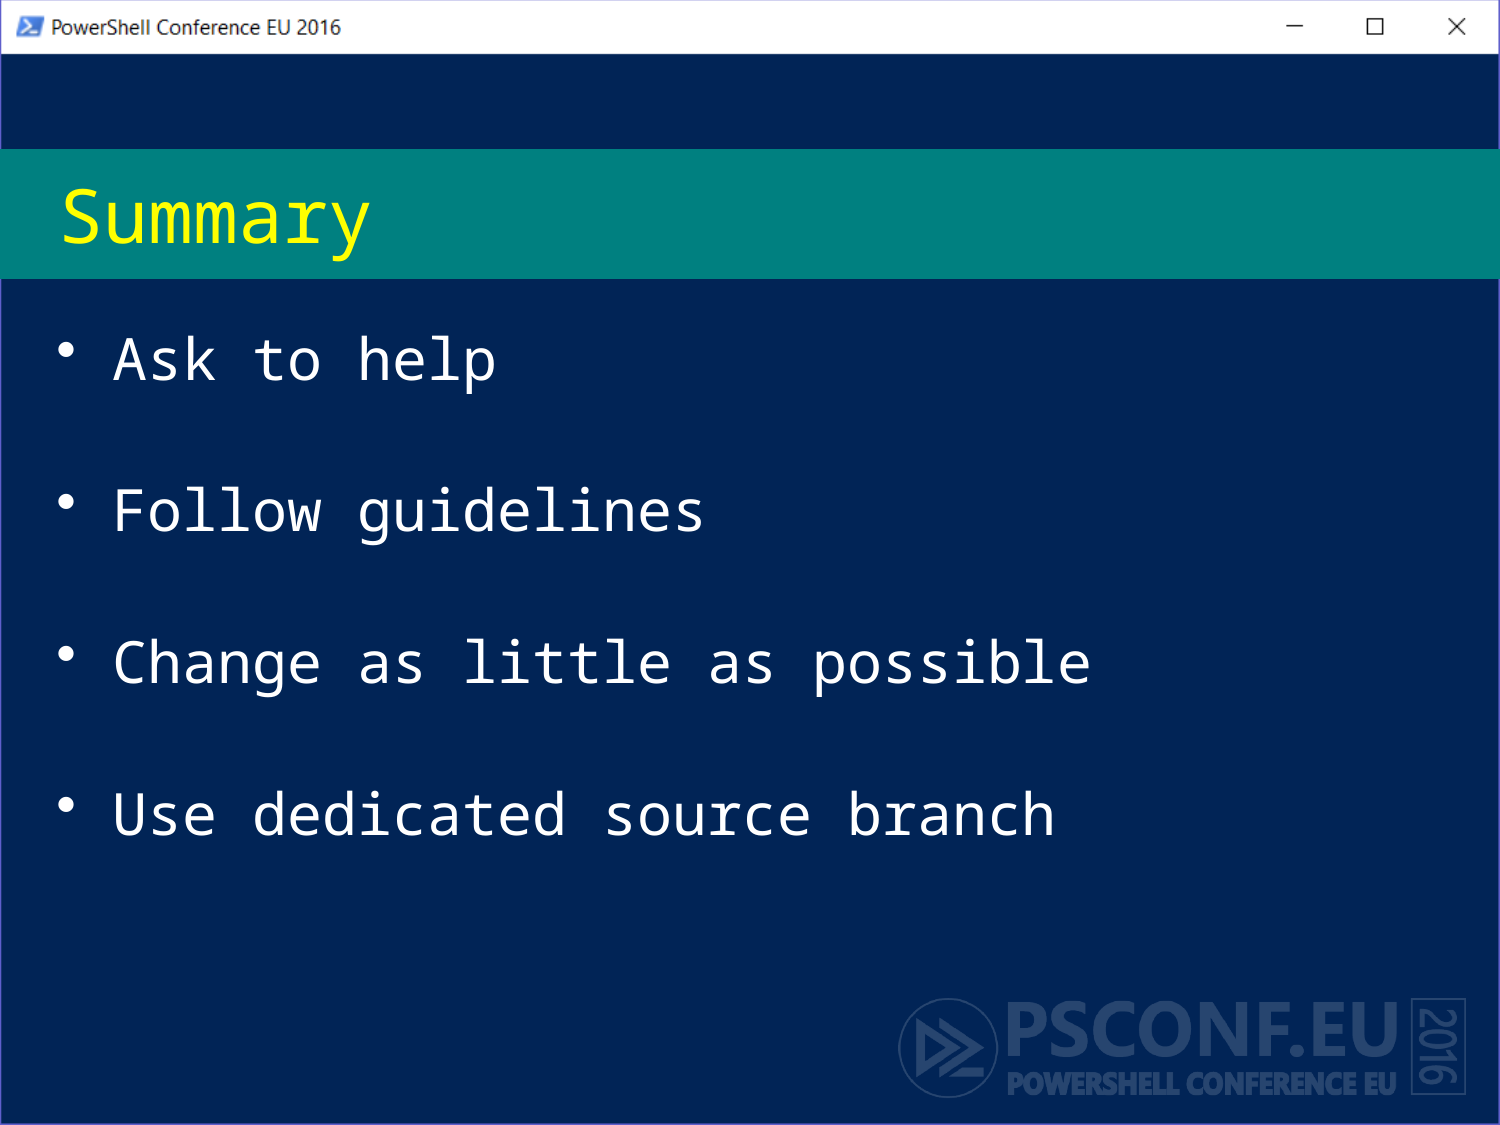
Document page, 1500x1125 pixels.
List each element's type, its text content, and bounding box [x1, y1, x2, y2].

picture [0, 279, 1500, 1125]
picture [0, 0, 1500, 149]
list Ask to help Follow guidelines Change as little as possible Use dedicated source branch [41, 314, 1459, 1035]
title Summary [0, 149, 1500, 279]
